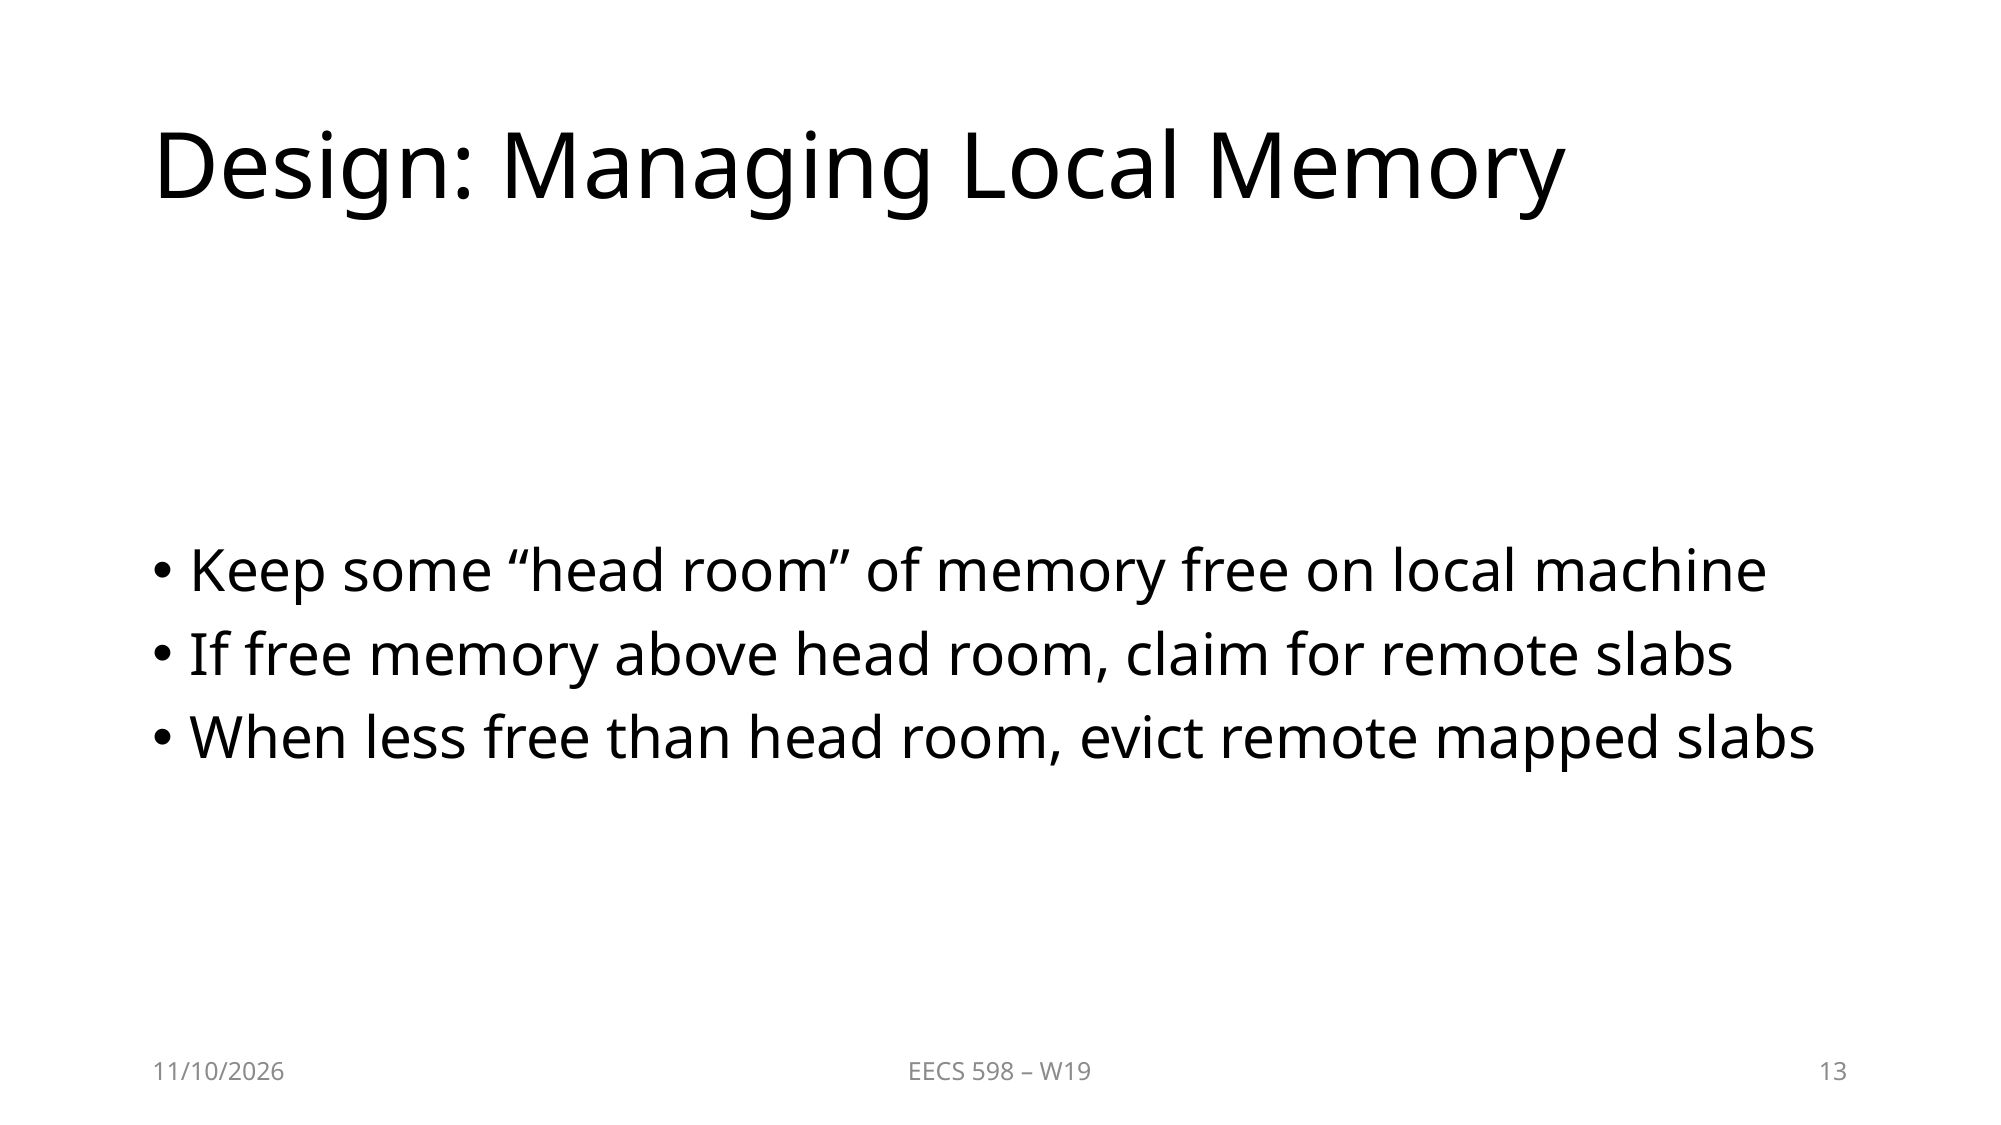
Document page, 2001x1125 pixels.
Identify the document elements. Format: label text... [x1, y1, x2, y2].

title Design: Managing Local Memory [137, 59, 1863, 278]
slide_number 13 [1412, 1042, 1863, 1103]
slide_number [137, 1042, 588, 1103]
footer EECS 598 – W19 [662, 1042, 1338, 1103]
list Keep some “head room” of memory free on local machine If free memory above head room, claim for remote slabs When less free than head room, evict remote mapped slabs [137, 299, 1863, 1014]
